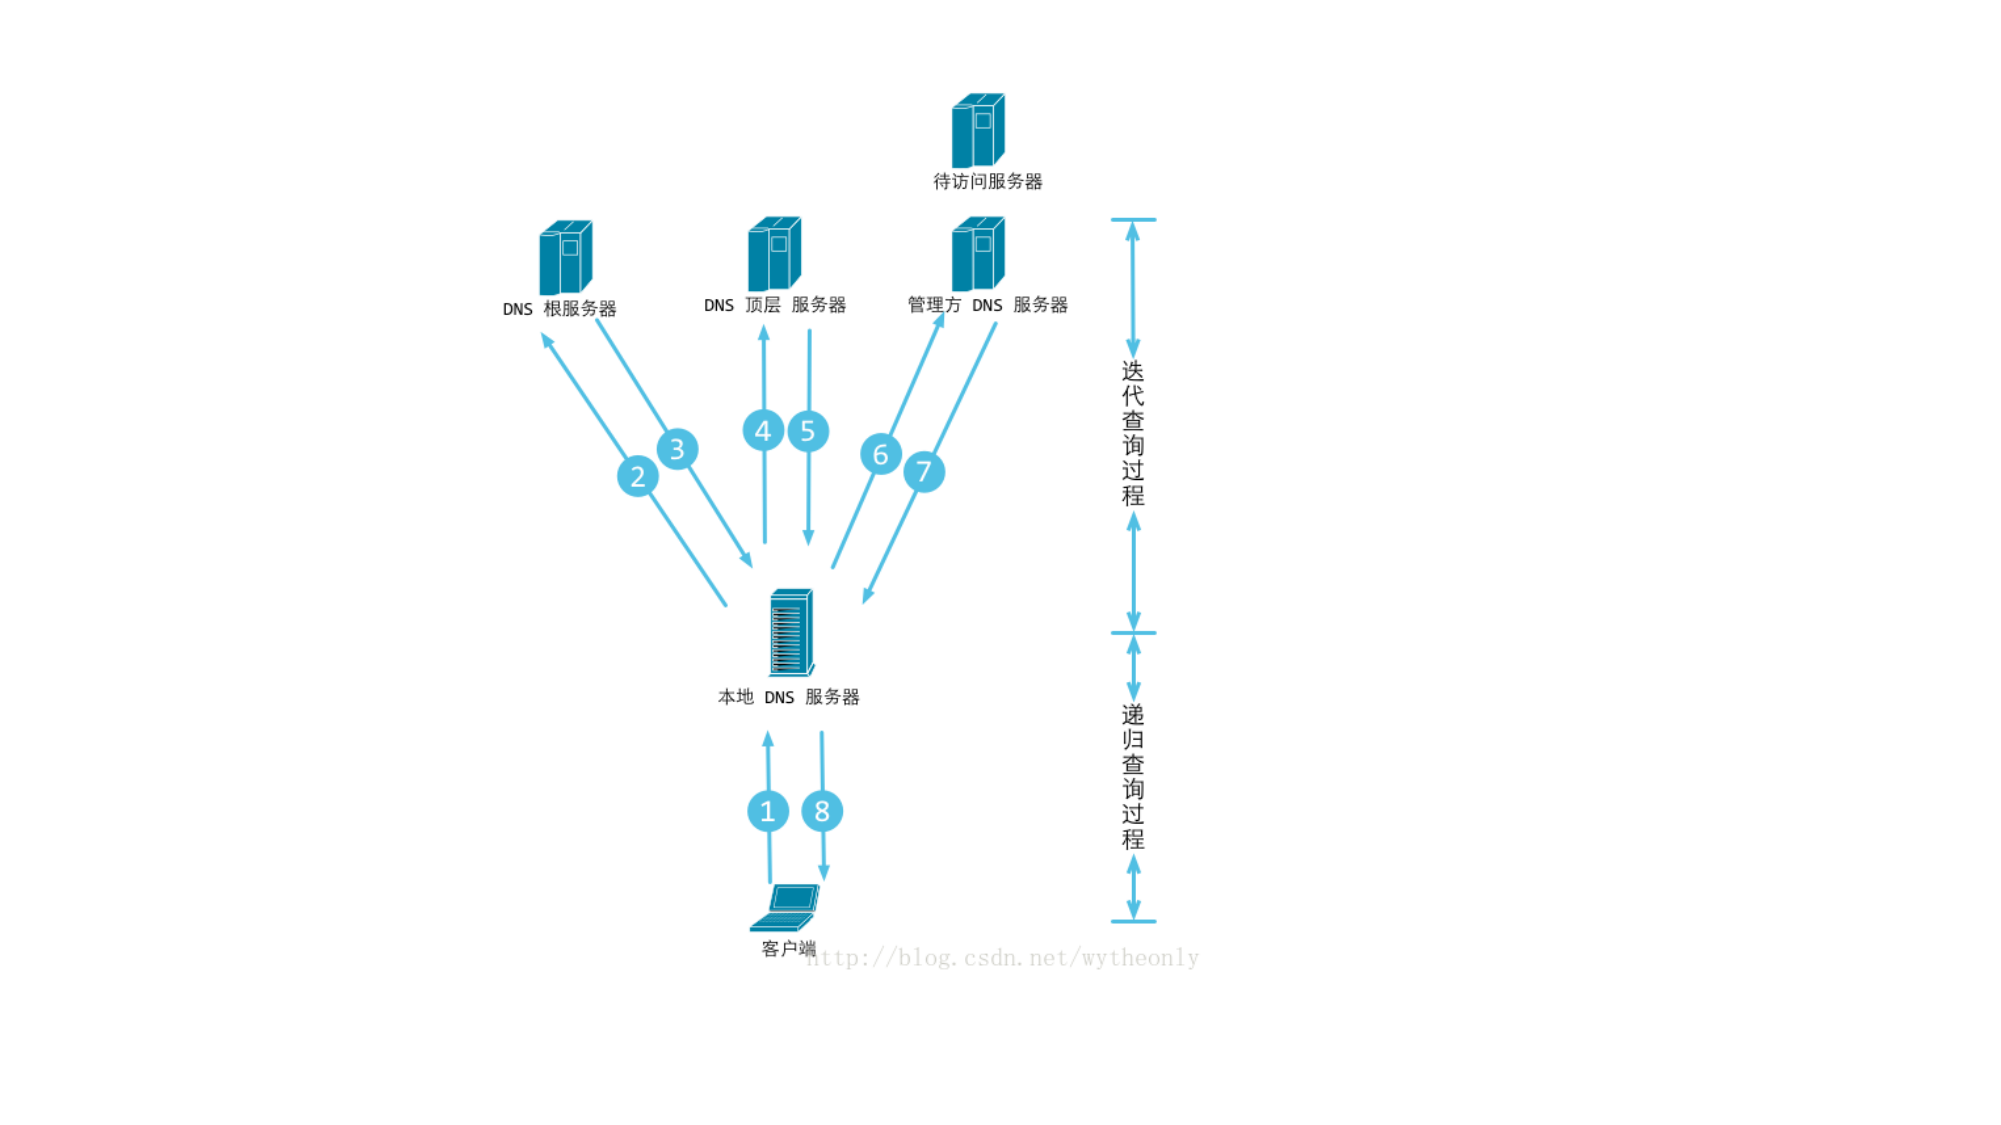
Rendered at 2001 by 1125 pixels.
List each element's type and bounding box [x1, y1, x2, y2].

list [464, 75, 1216, 984]
